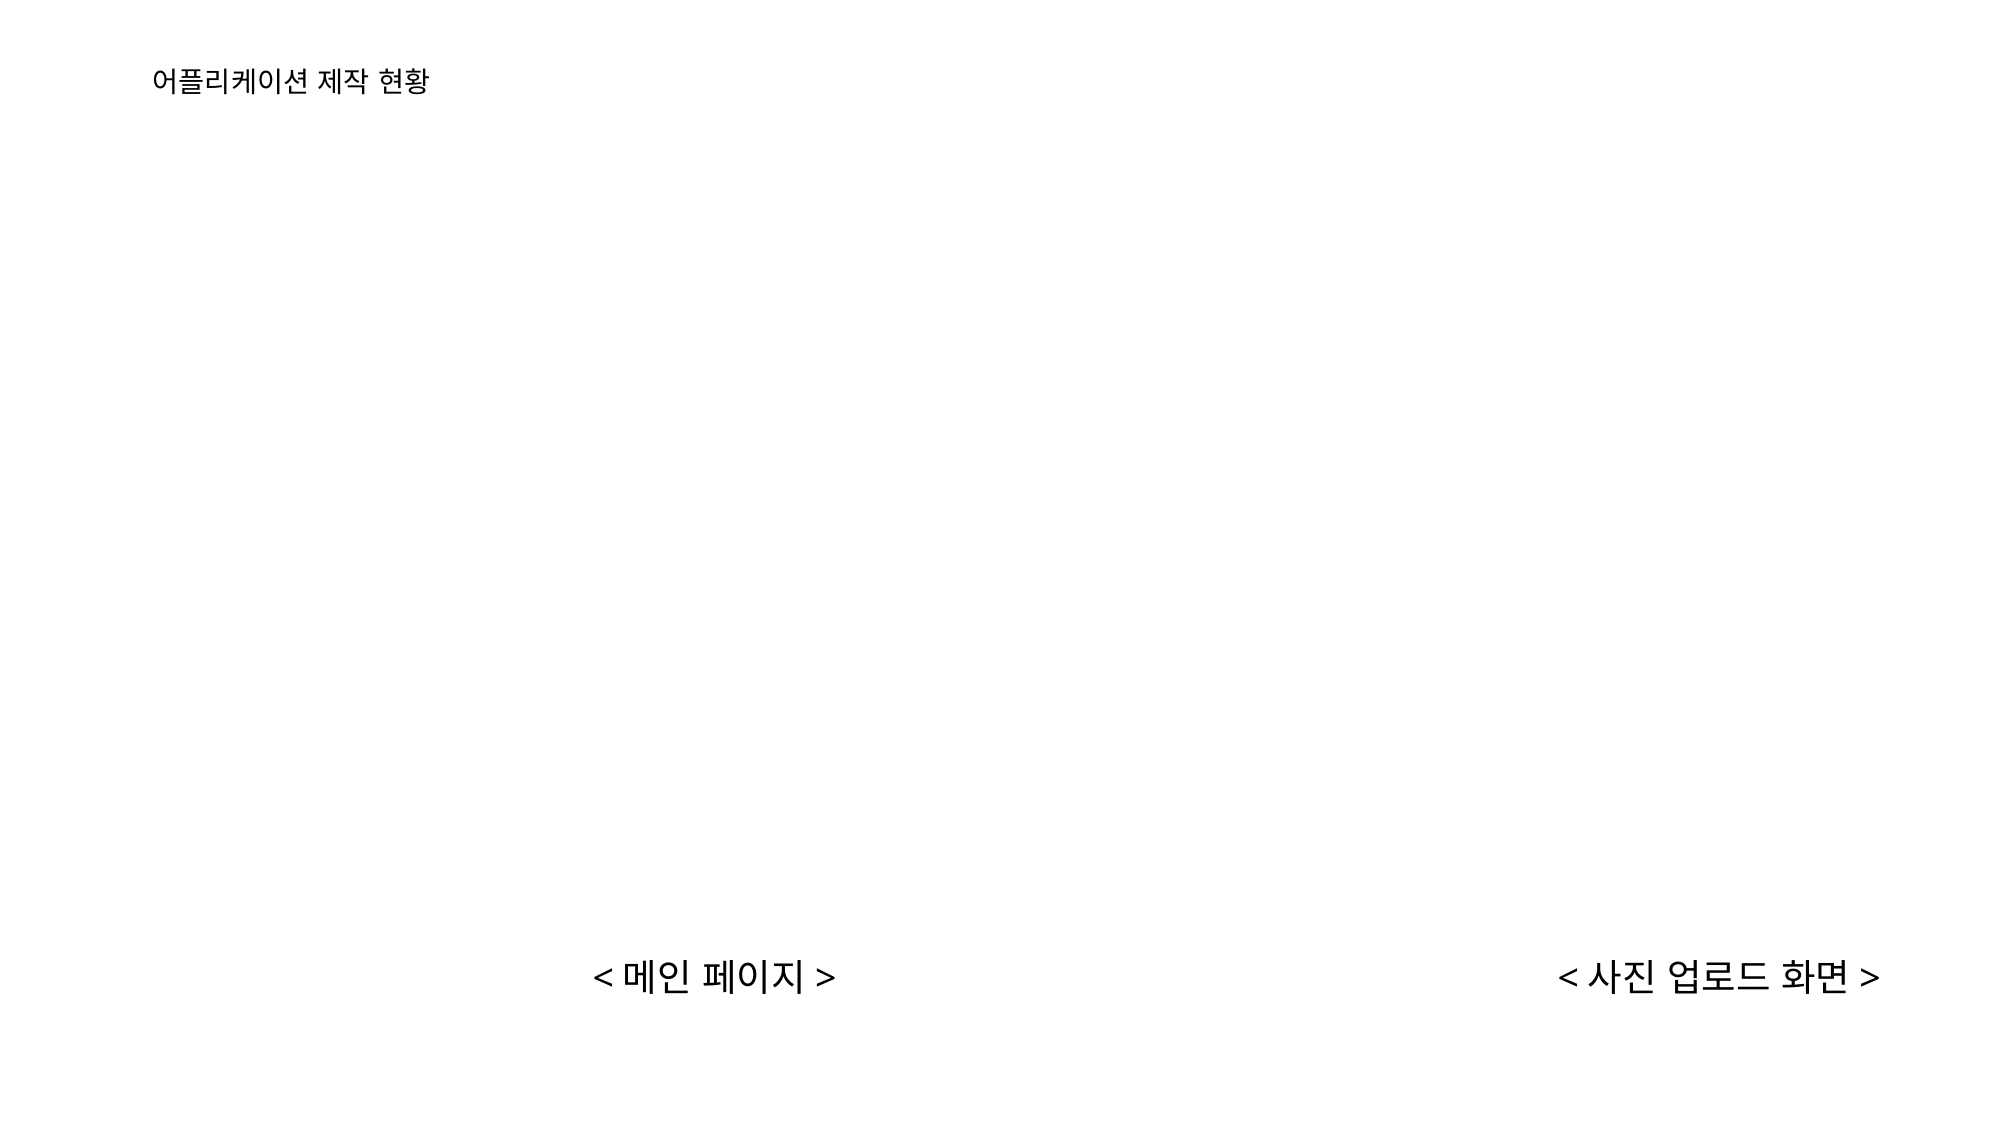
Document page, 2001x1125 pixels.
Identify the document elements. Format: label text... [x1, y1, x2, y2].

title 어플리케이션 제작 현황 [137, 59, 1340, 107]
text_box <메인 페이지> [577, 946, 972, 1007]
text_box <사진 업로드 화면> [1542, 946, 1924, 1007]
